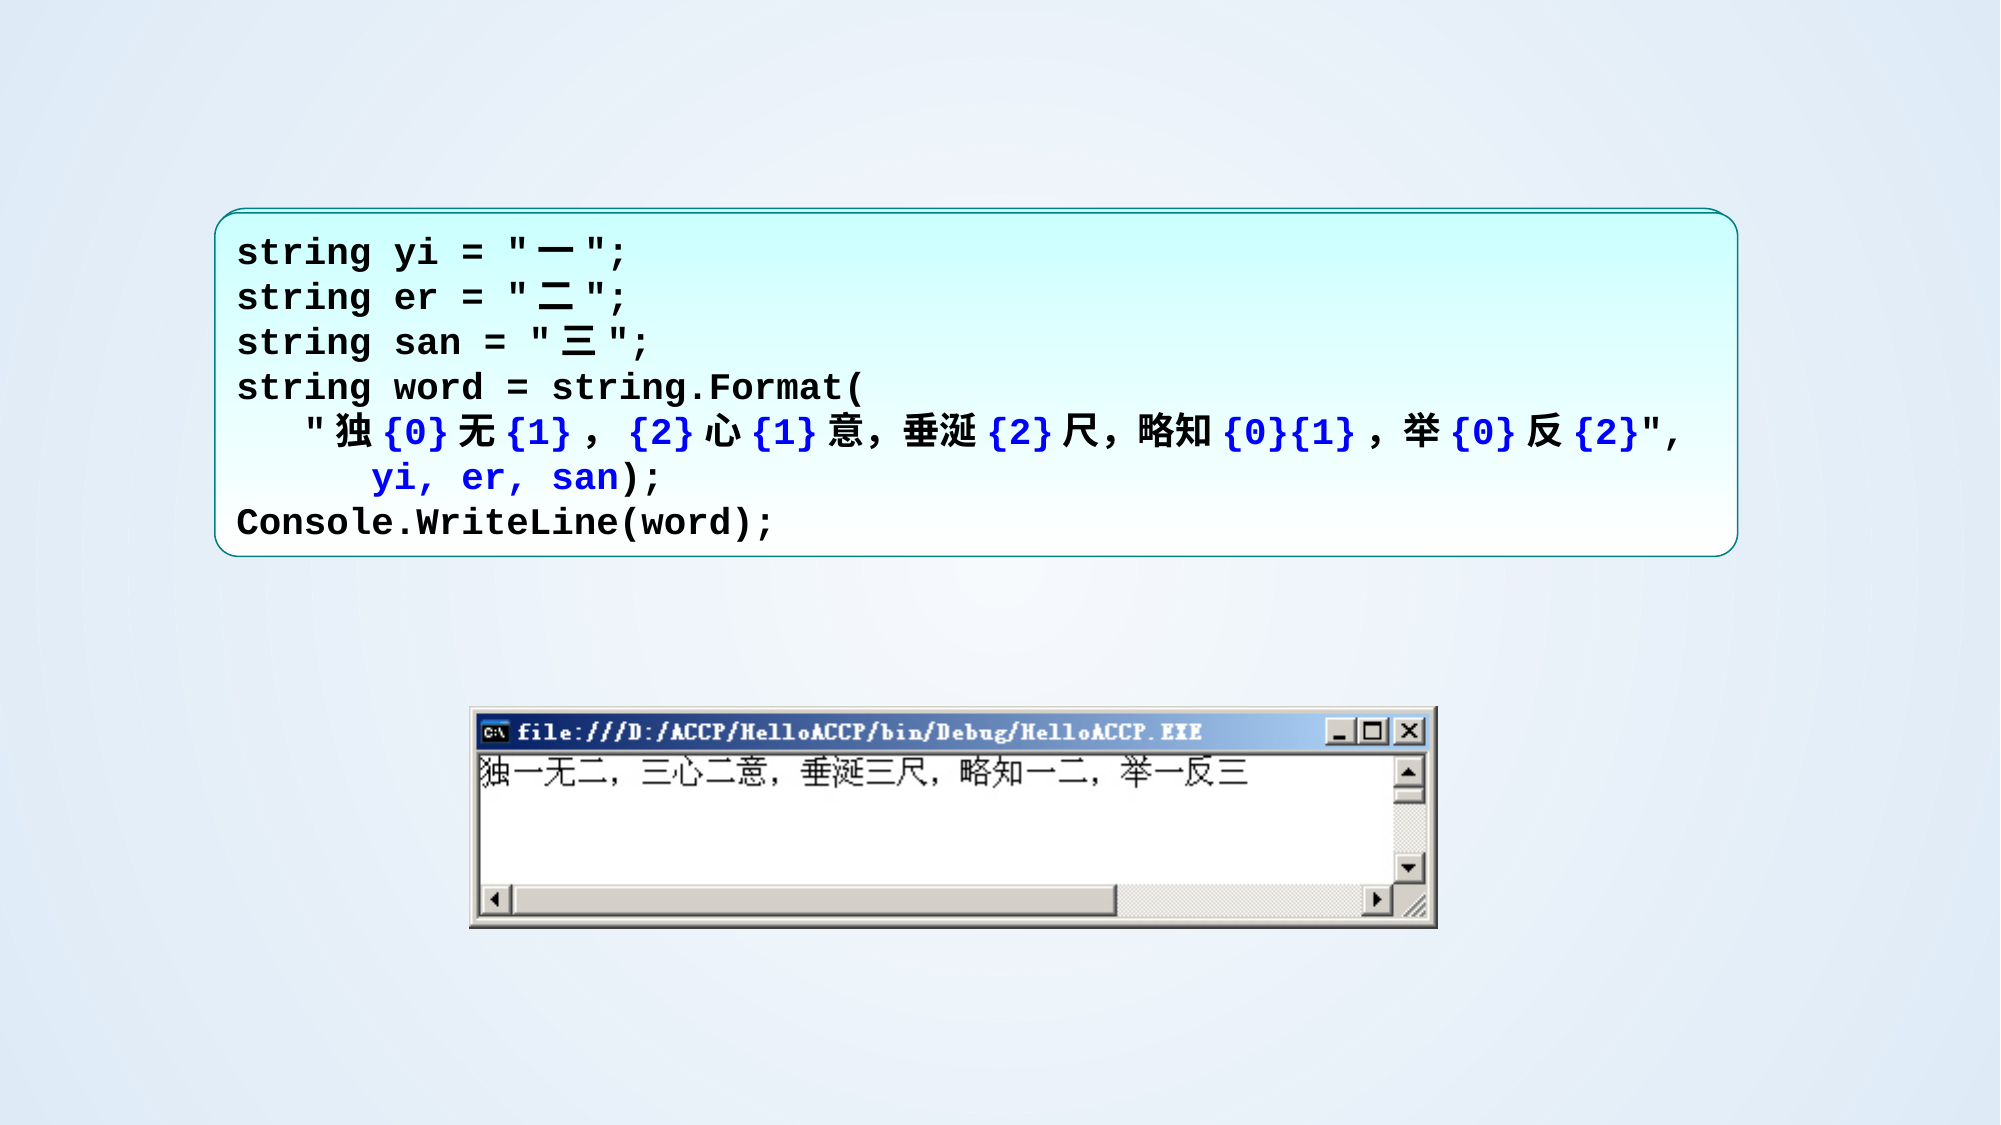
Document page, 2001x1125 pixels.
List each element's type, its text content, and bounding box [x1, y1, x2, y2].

text_box string yi = "一"; string er = "二"; string san = "三"; string word = string.Format( "独 _ 无 _，_ 心 _ 意，垂涎 _ 尺，略知 _ _，举_ 反 _", yi, er, san); Console.WriteLine(word); [225, 208, 1721, 216]
picture [469, 706, 1438, 929]
text_box string yi = "一"; string er = "二"; string san = "三"; string word = string.Format( "独{0}无{1}，{2}心{1}意，垂涎{2}尺，略知{0}{1}，举{0}反{2}", yi, er, san); Console.WriteLine(word); [214, 212, 1738, 557]
